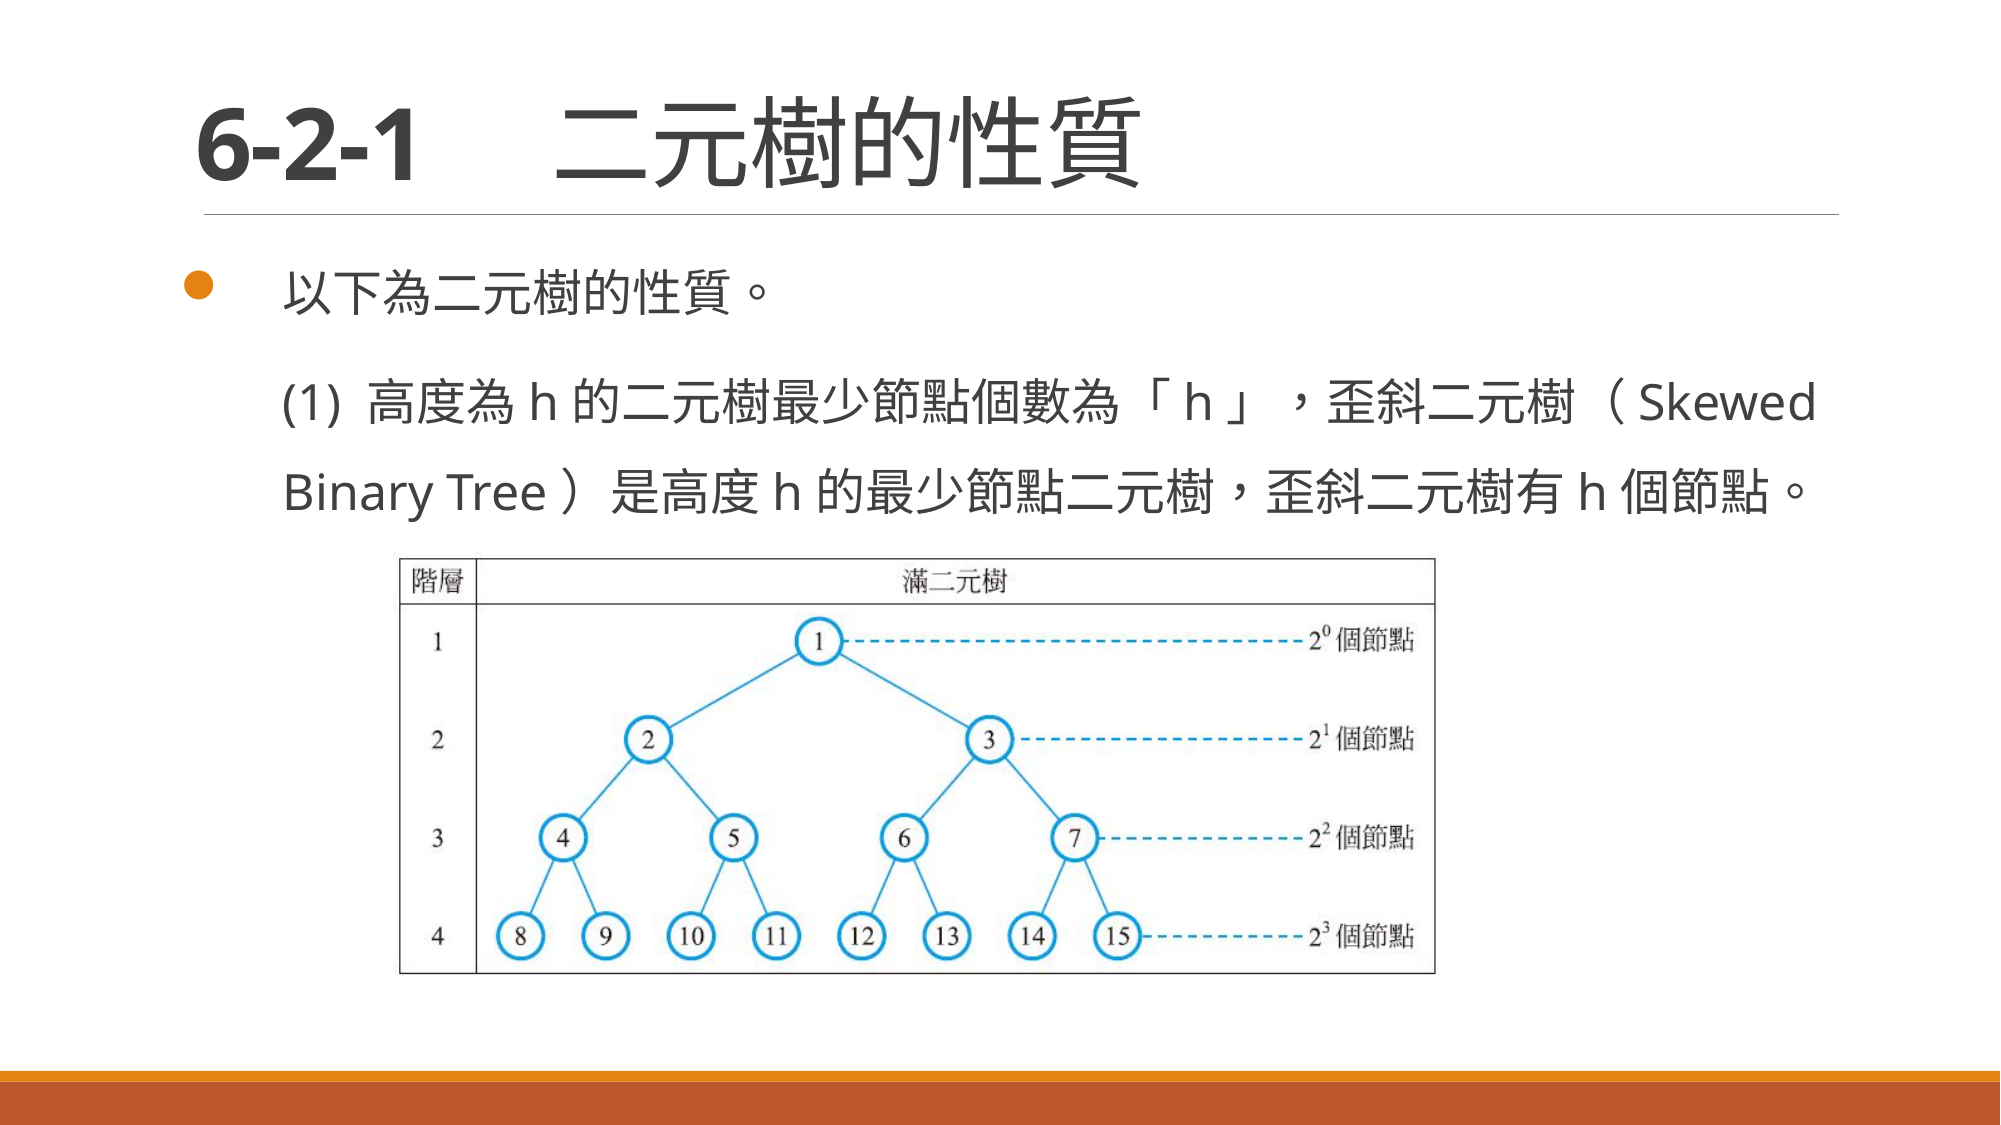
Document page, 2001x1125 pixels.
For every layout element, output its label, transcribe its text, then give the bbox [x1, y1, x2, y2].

picture [393, 552, 1442, 984]
list 以下為二元樹的性質。 (1) 高度為h的二元樹最少節點個數為「h」，歪斜二元樹（Skewed Binary Tree）是高度h的最少節點二元樹，歪斜二元樹有h個節點。 [180, 224, 1830, 1033]
title 6-2-1 二元樹的性質 [180, 47, 1830, 209]
